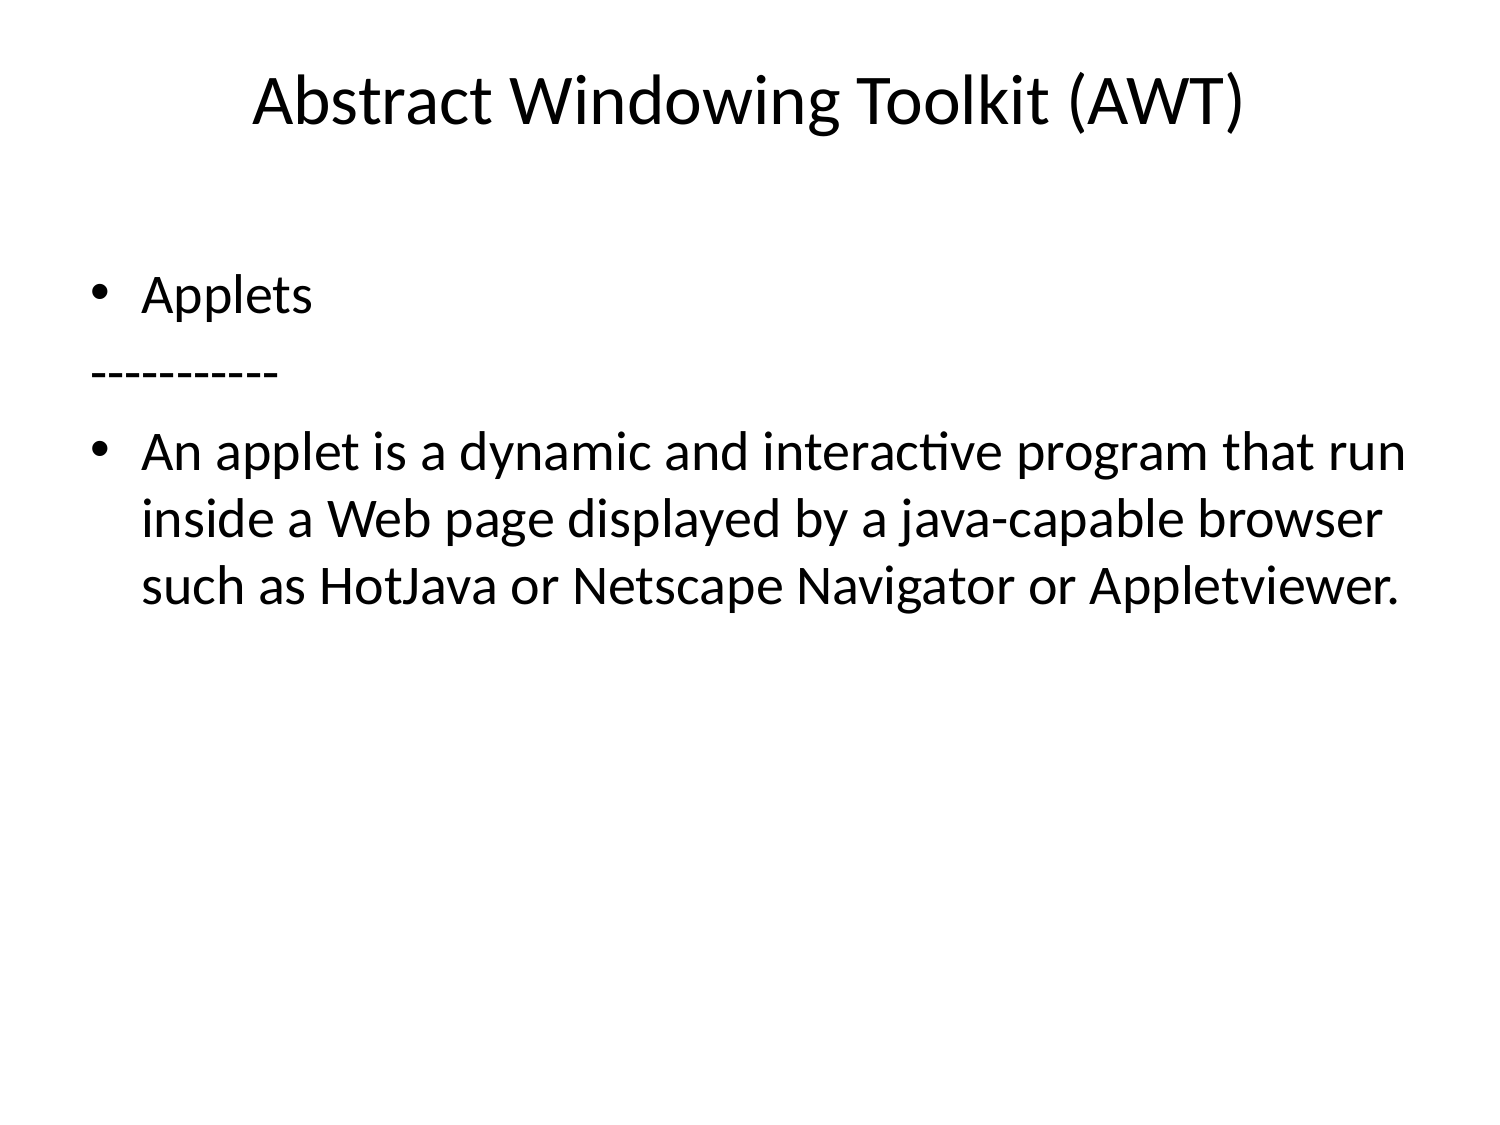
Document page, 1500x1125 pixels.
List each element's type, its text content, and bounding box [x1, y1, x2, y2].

list Applets ----------- An applet is a dynamic and interactive program that run inside a Web page displayed by a java-capable browser such as HotJava or Netscape Navigator or Appletviewer. [75, 249, 1425, 675]
title Abstract Windowing Toolkit (AWT) [75, 45, 1425, 233]
